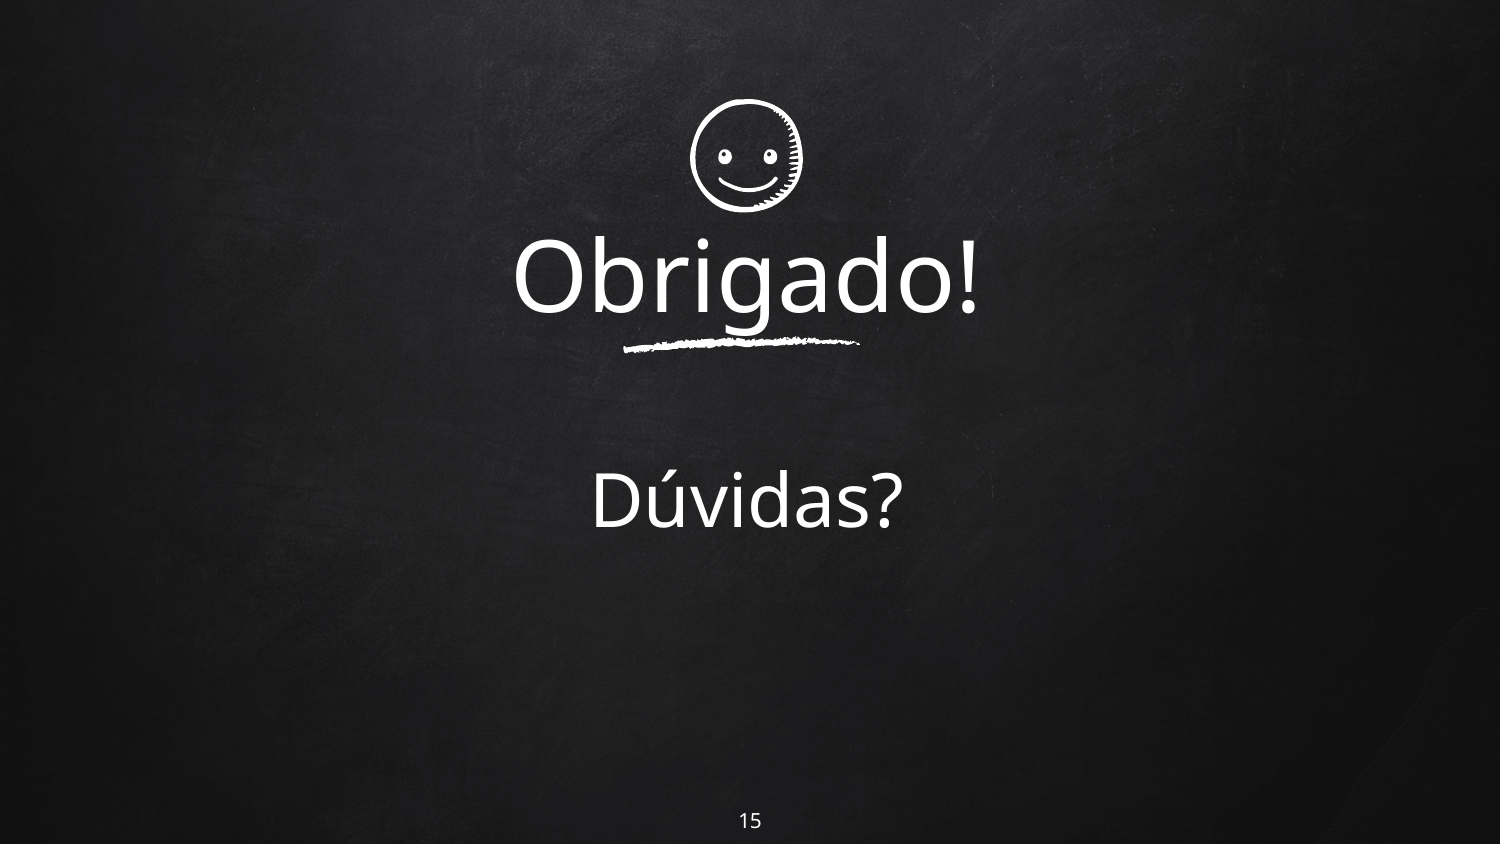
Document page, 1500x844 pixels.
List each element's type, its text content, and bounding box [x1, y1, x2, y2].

picture [0, 0, 1500, 844]
title Obrigado! [298, 197, 1195, 388]
text_box [690, 98, 803, 213]
text_box [623, 336, 860, 354]
slide_number ‹#› [705, 792, 795, 844]
subtitle Dúvidas? [205, 437, 1288, 819]
